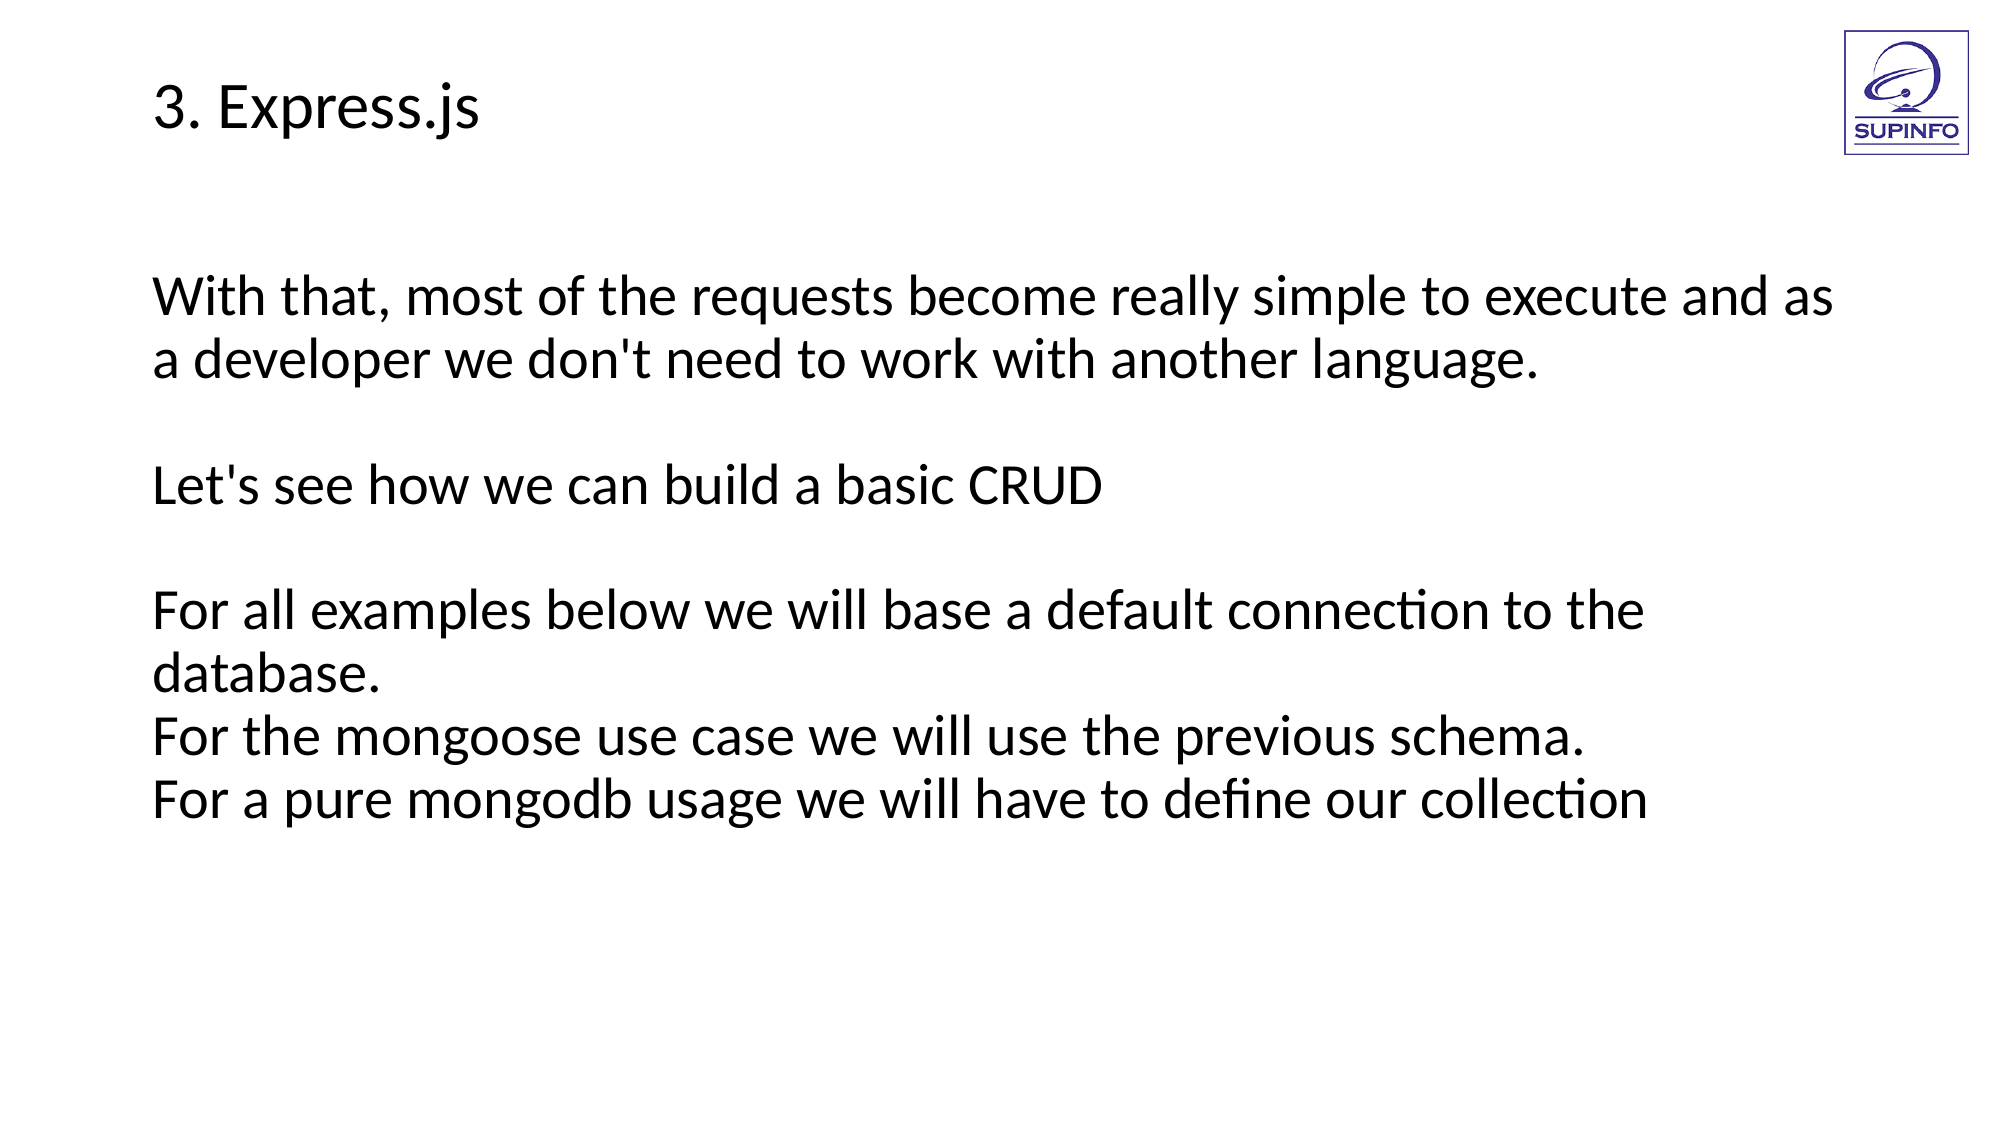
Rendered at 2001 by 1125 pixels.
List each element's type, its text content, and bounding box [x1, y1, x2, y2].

picture [1844, 30, 1969, 155]
list With that, most of the requests become really simple to execute and as a developer we don't need to work with another language. Let's see how we can build a basic CRUD For all examples below we will base a default connection to the database. For the mongoose use case we will use the previous schema. For a pure mongodb usage we will have to define our collection [137, 257, 1863, 1014]
list 3. Express.js [137, 63, 1862, 157]
